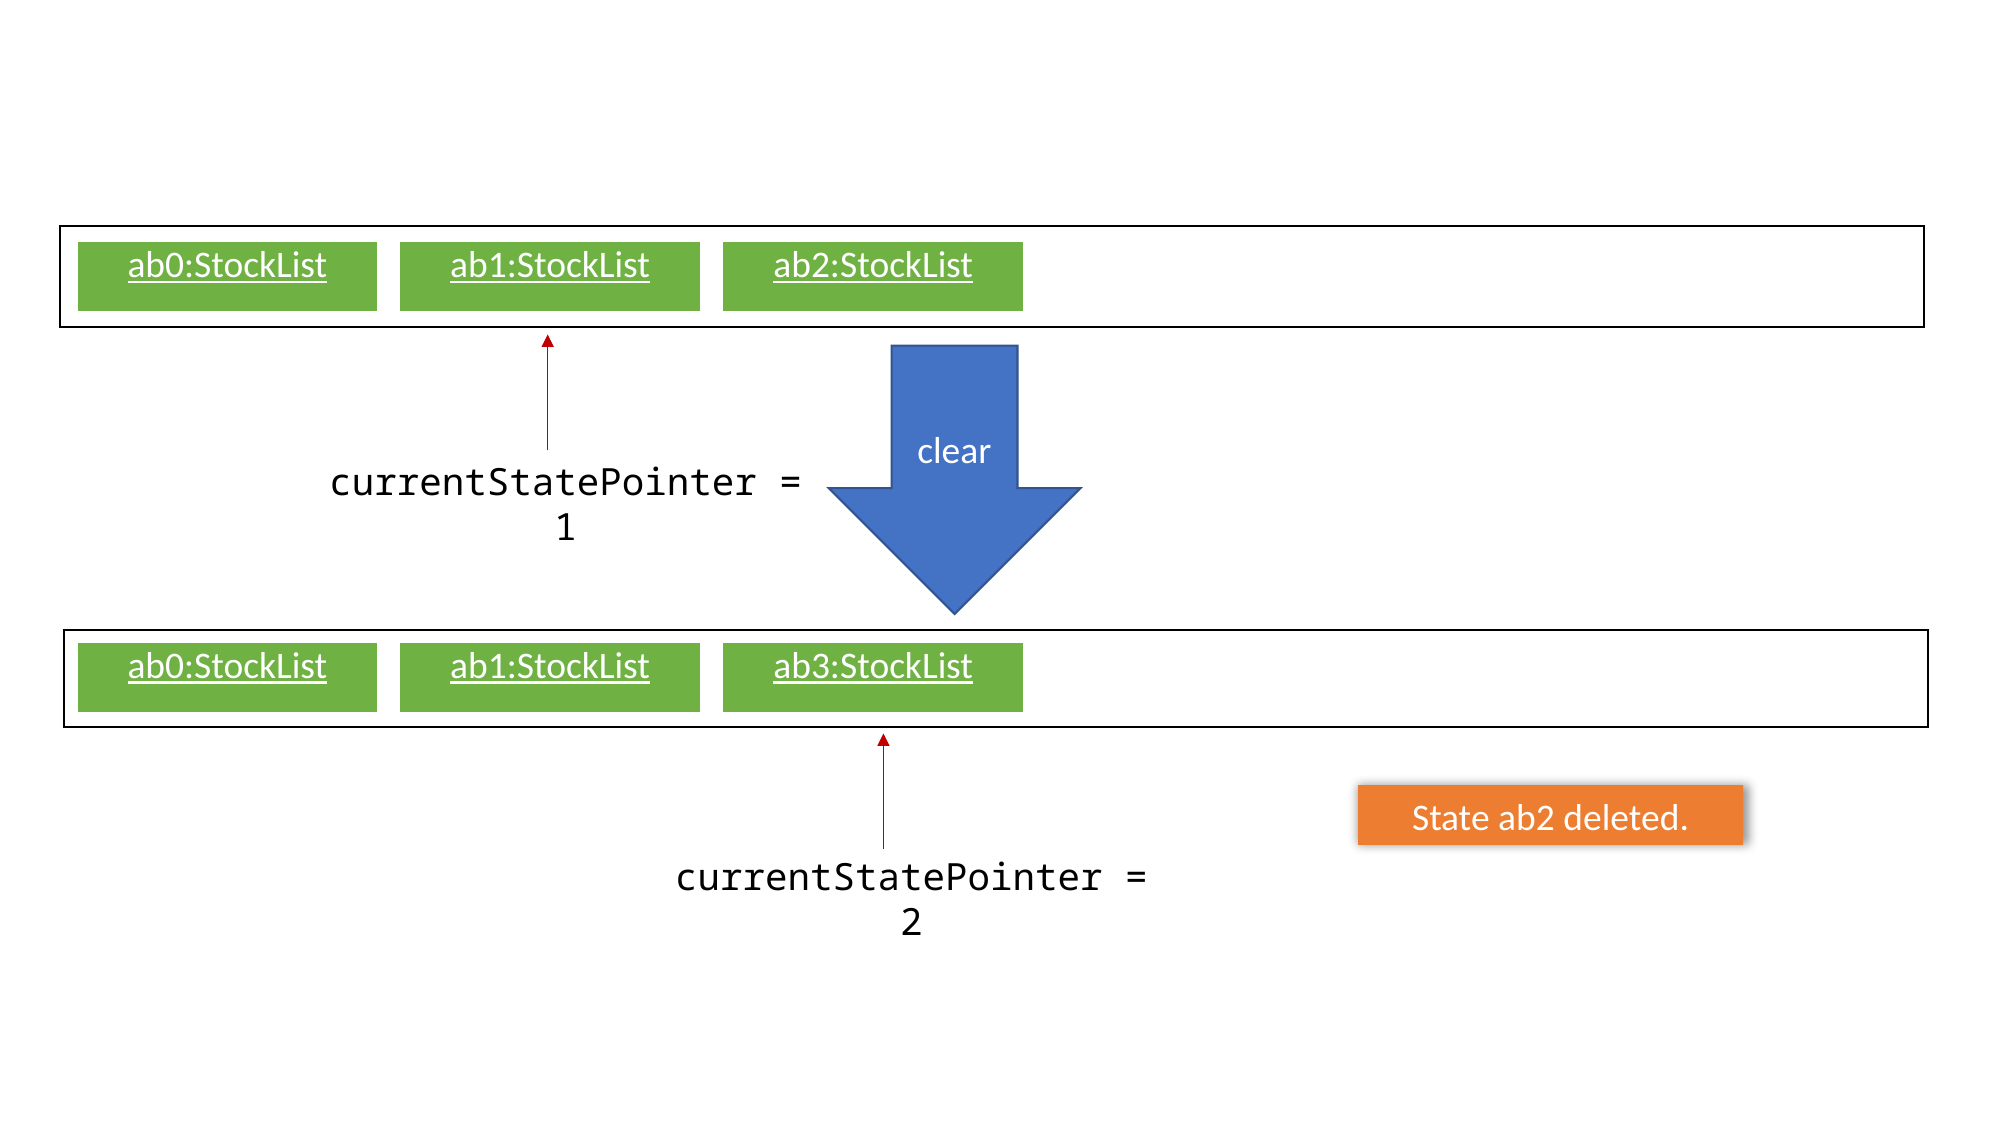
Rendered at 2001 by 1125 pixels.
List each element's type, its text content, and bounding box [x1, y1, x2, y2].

text_box clear [829, 344, 1083, 616]
table_header ab3:StockList [723, 643, 1023, 712]
text_box currentStatePointer = 1 [302, 450, 829, 556]
text_box State ab2 deleted. [1357, 784, 1744, 846]
table_header ab1:StockList [400, 643, 700, 712]
table_header ab1:StockList [400, 242, 700, 311]
table_header ab0:StockList [78, 643, 377, 712]
text_box currentStatePointer = 2 [648, 845, 1175, 951]
table_header ab2:StockList [723, 242, 1023, 311]
text_box [63, 629, 1929, 728]
text_box [59, 225, 1925, 328]
table_header ab0:StockList [78, 242, 377, 311]
